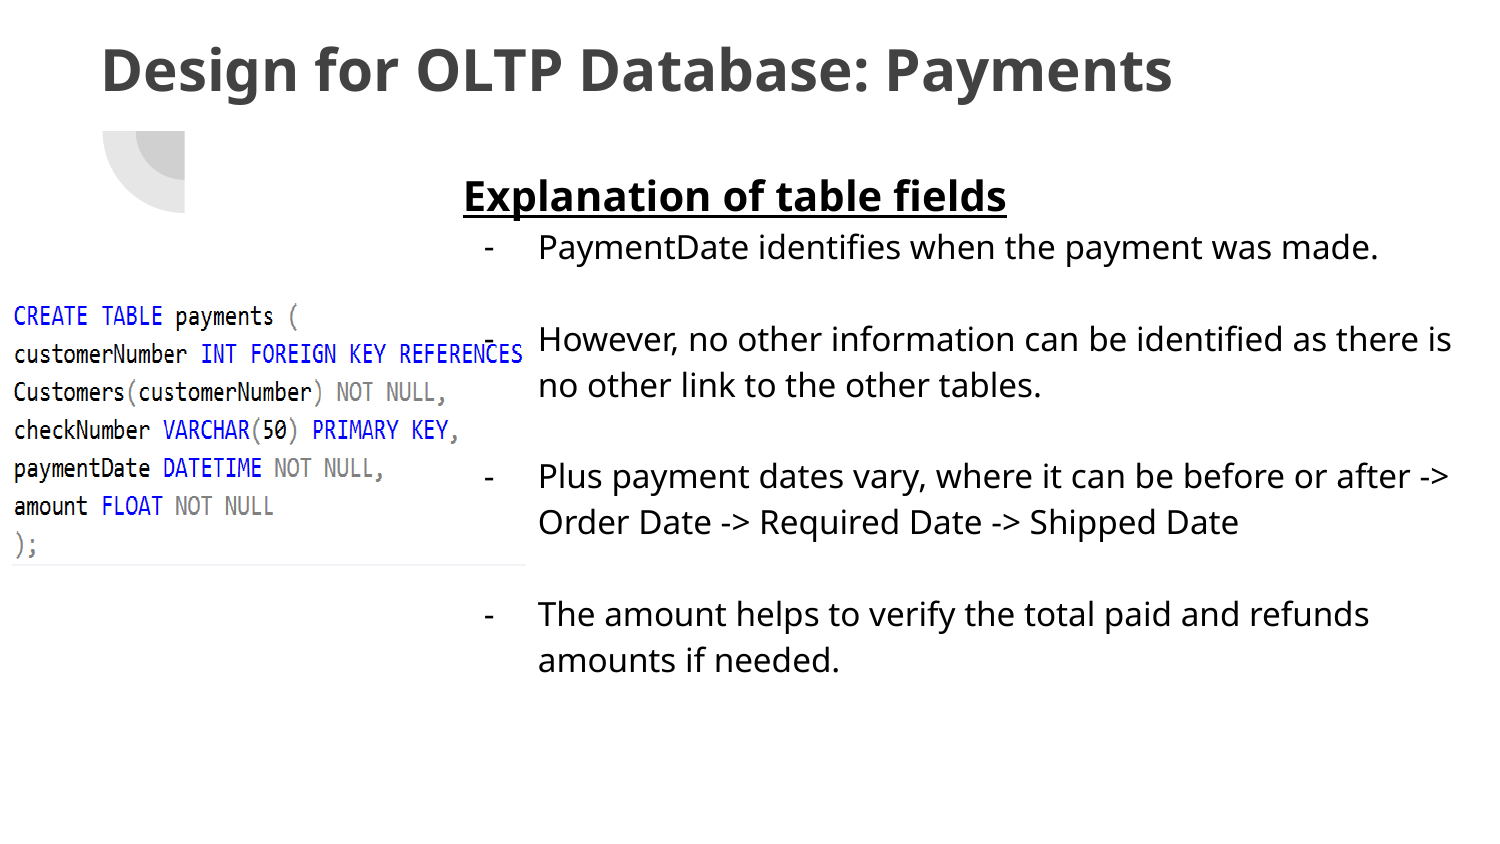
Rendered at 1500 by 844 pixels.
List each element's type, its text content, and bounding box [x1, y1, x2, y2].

title Design for OLTP Database: Payments [85, 18, 1239, 121]
text_box Explanation of table fields PaymentDate identifies when the payment was made. However, no other information can be identified as there is no other link to the other tables. Plus payment dates vary, where it can be before or after -> Order Date -> Required Date -> Shipped Date The amount helps to verify the total paid and refunds amounts if needed. [447, 120, 1500, 844]
picture [12, 300, 526, 567]
